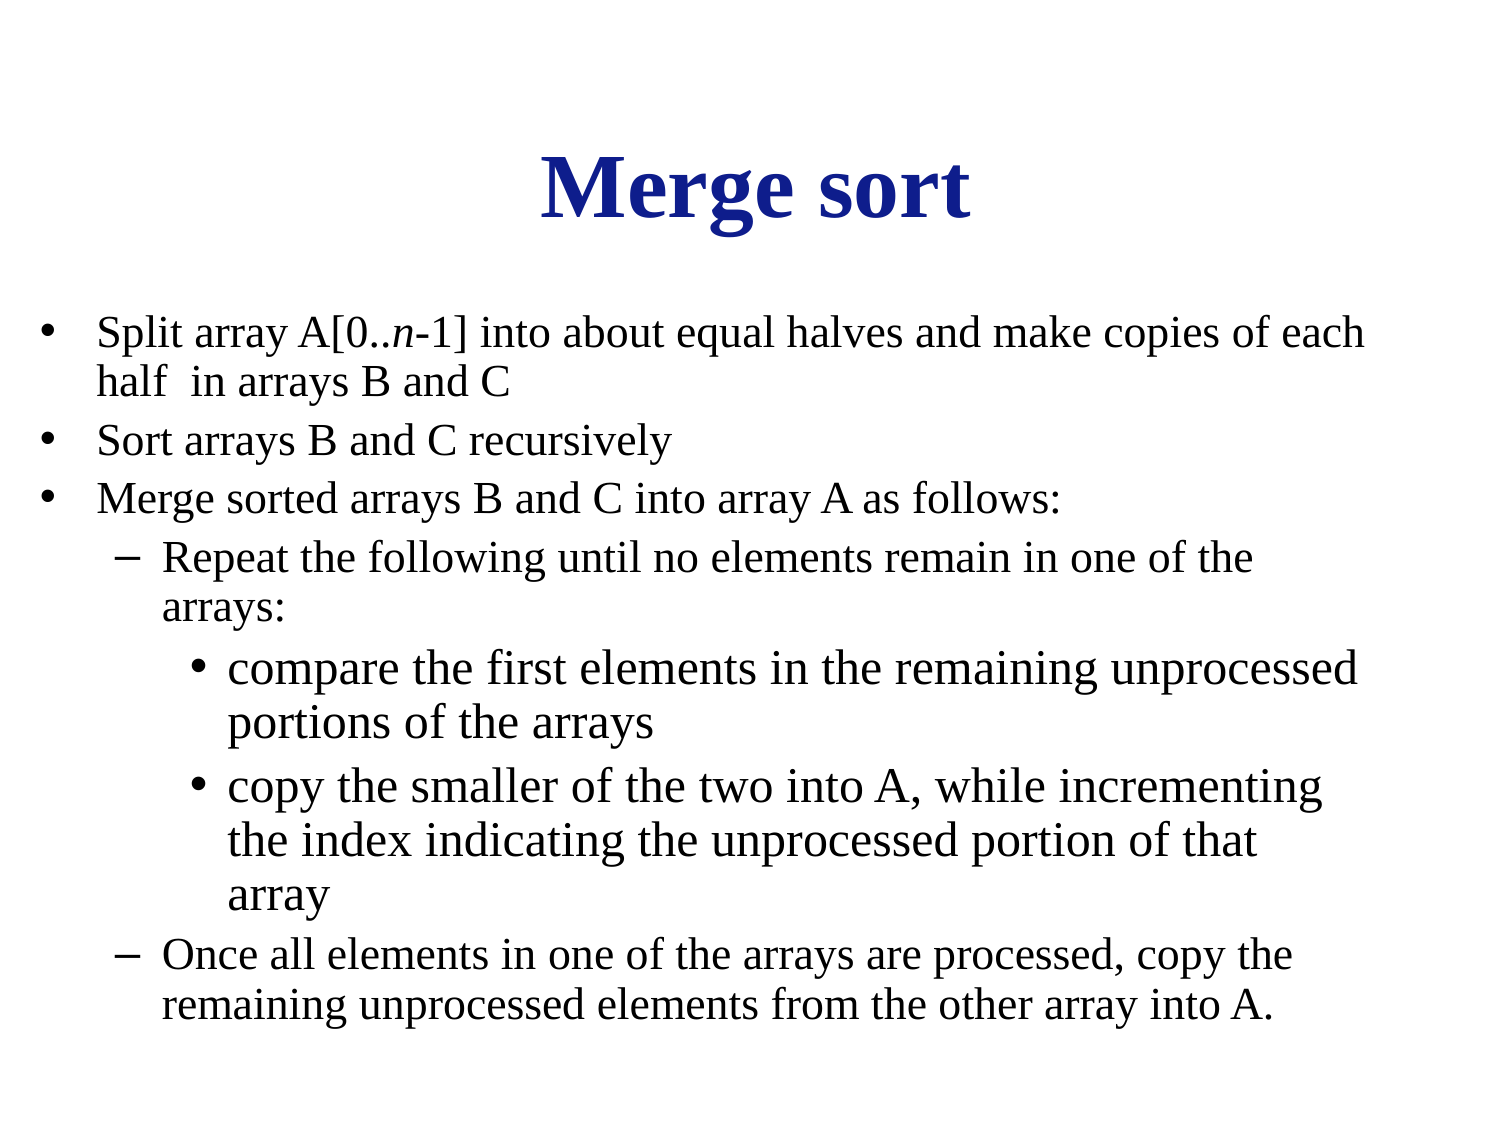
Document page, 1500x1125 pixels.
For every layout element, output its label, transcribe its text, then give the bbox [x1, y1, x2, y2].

title Merge sort [125, 87, 1388, 275]
list Split array A[0..n-1] into about equal halves and make copies of each half in arrays B and C Sort arrays B and C recursively Merge sorted arrays B and C into array A as follows: Repeat the following until no elements remain in one of the arrays: compare the first elements in the remaining unprocessed portions of the arrays copy the smaller of the two into A, while incrementing the index indicating the unprocessed portion of that array Once all elements in one of the arrays are processed, copy the remaining unprocessed elements from the other array into A. [24, 299, 1388, 1038]
